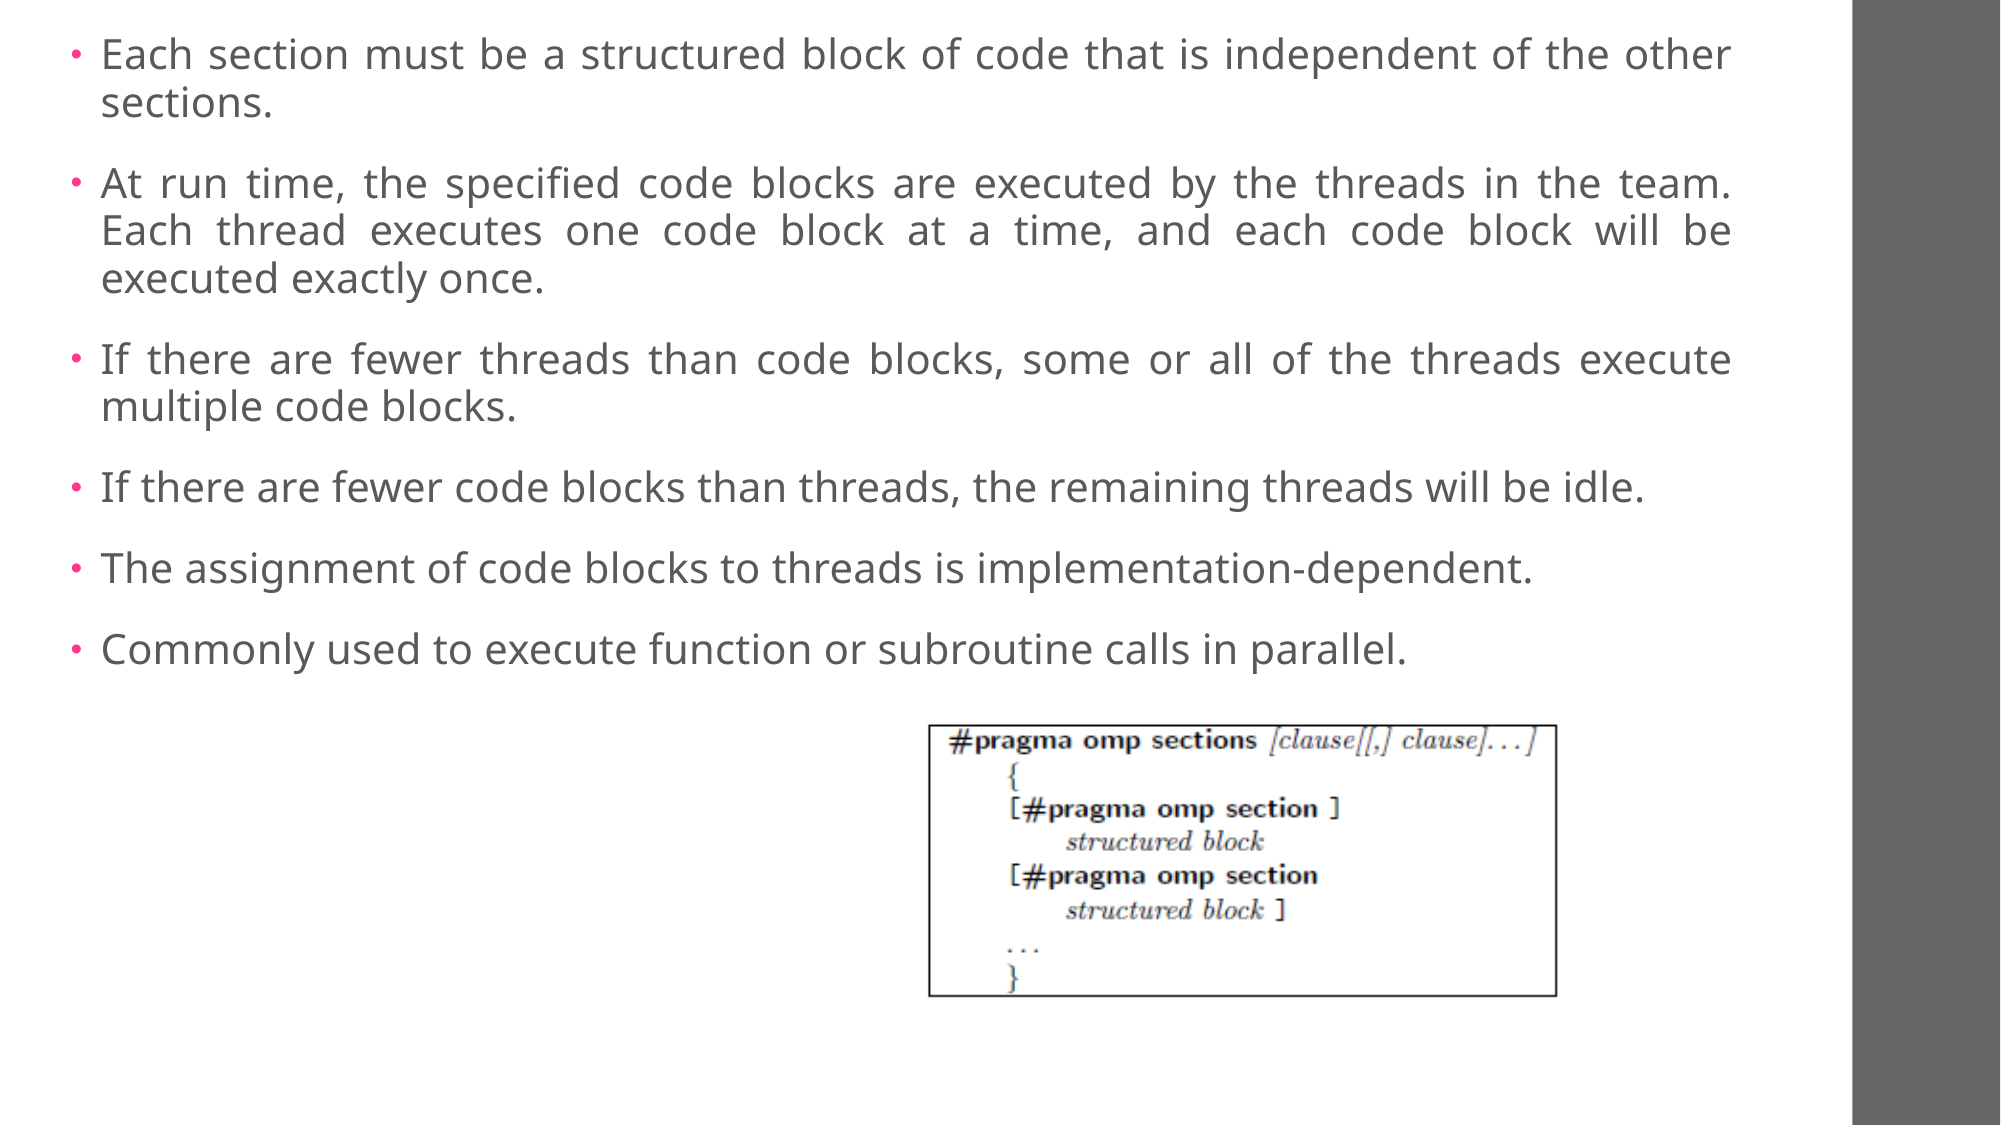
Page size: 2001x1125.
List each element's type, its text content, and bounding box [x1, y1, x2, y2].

picture [902, 688, 1571, 1015]
list Each section must be a structured block of code that is independent of the other sections. At run time, the specified code blocks are executed by the threads in the team. Each thread executes one code block at a time, and each code block will be executed exactly once. If there are fewer threads than code blocks, some or all of the threads execute multiple code blocks. If there are fewer code blocks than threads, the remaining threads will be idle. The assignment of code blocks to threads is implementation-dependent. Commonly used to execute function or subroutine calls in parallel. [55, 24, 1750, 1014]
